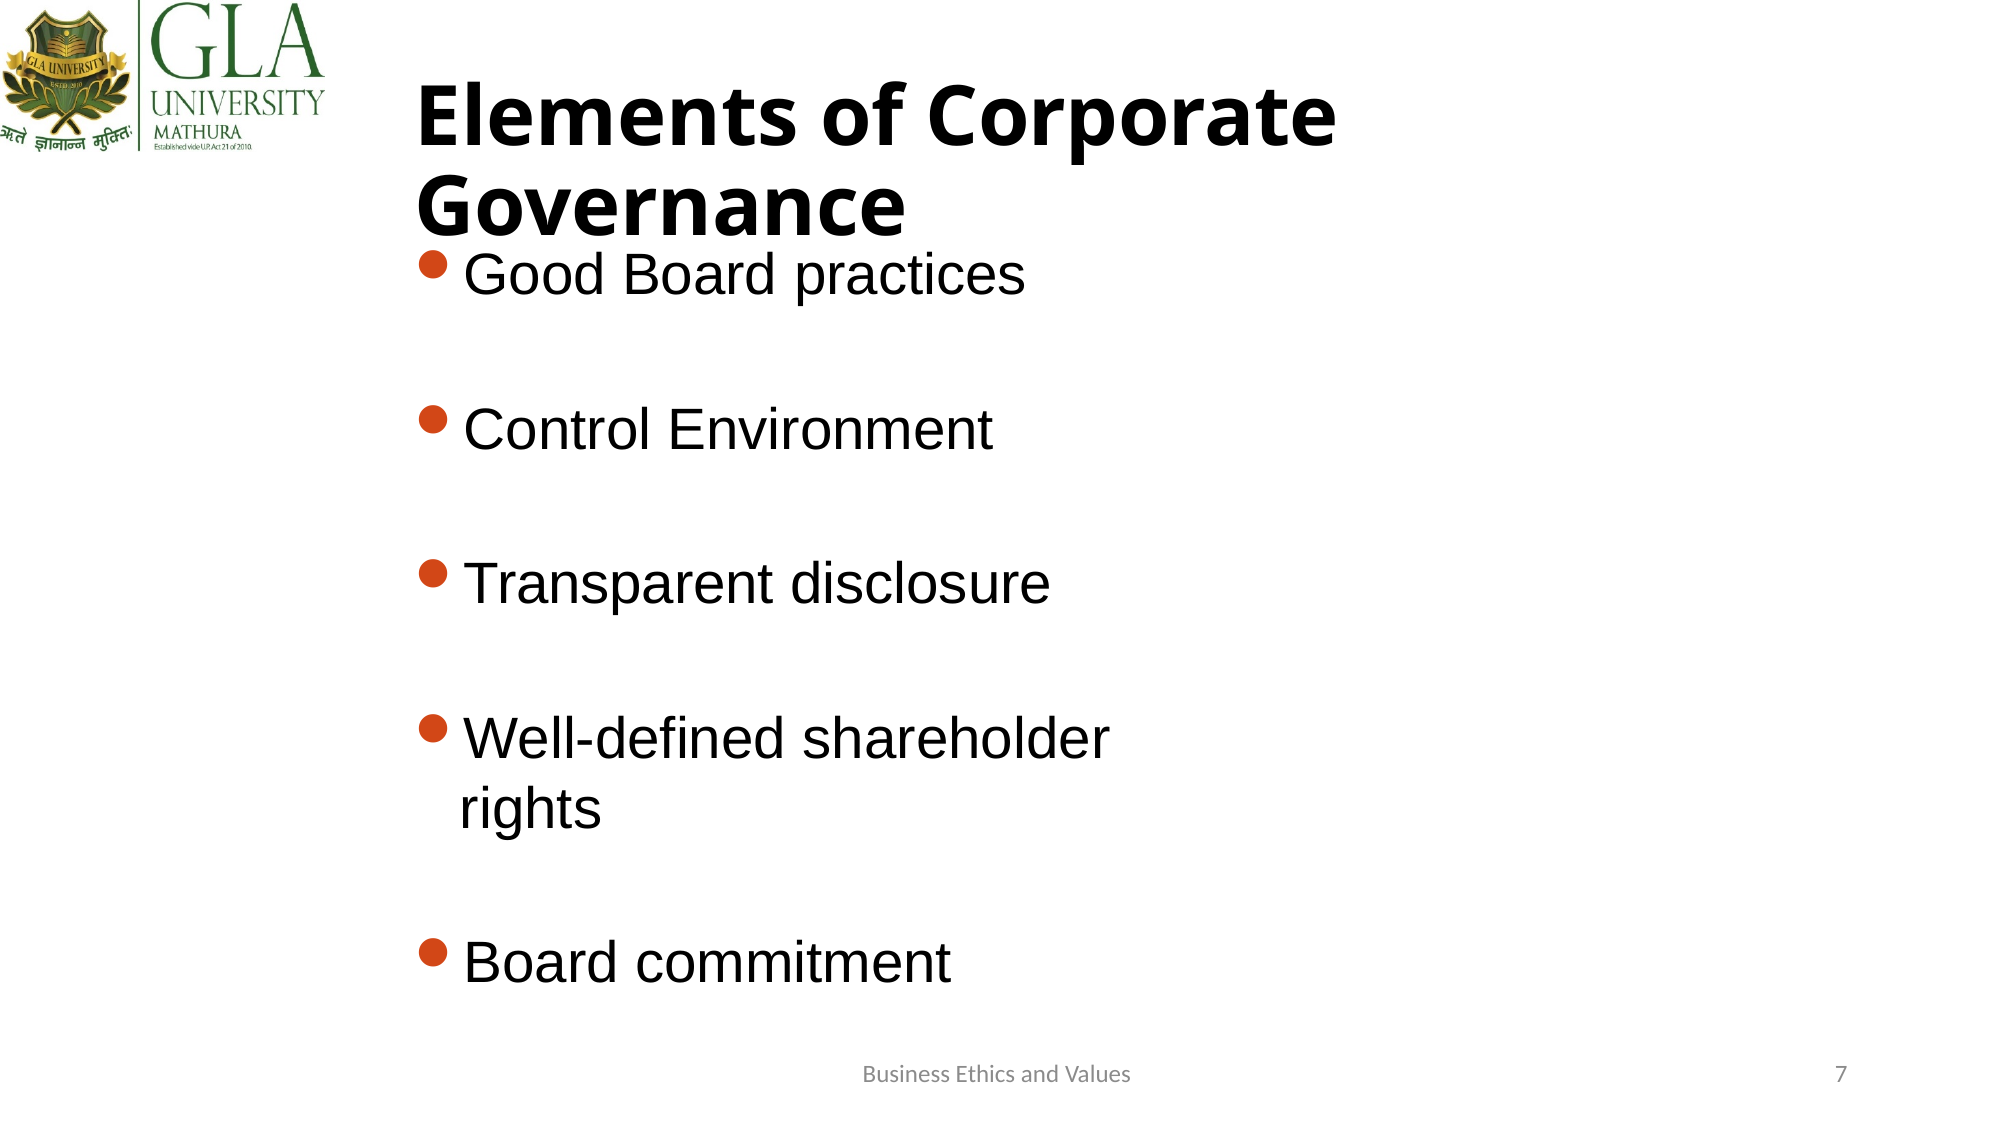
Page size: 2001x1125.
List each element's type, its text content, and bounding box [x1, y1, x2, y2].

footer Business Ethics and Values [662, 1042, 1338, 1103]
slide_number 7 [1412, 1042, 1863, 1103]
text_box Good Board practices Control Environment Transparent disclosure Well-defined shareholder rights Board commitment [412, 234, 1270, 995]
title Elements of Corporate Governance [412, 67, 1624, 258]
picture [0, 0, 325, 152]
